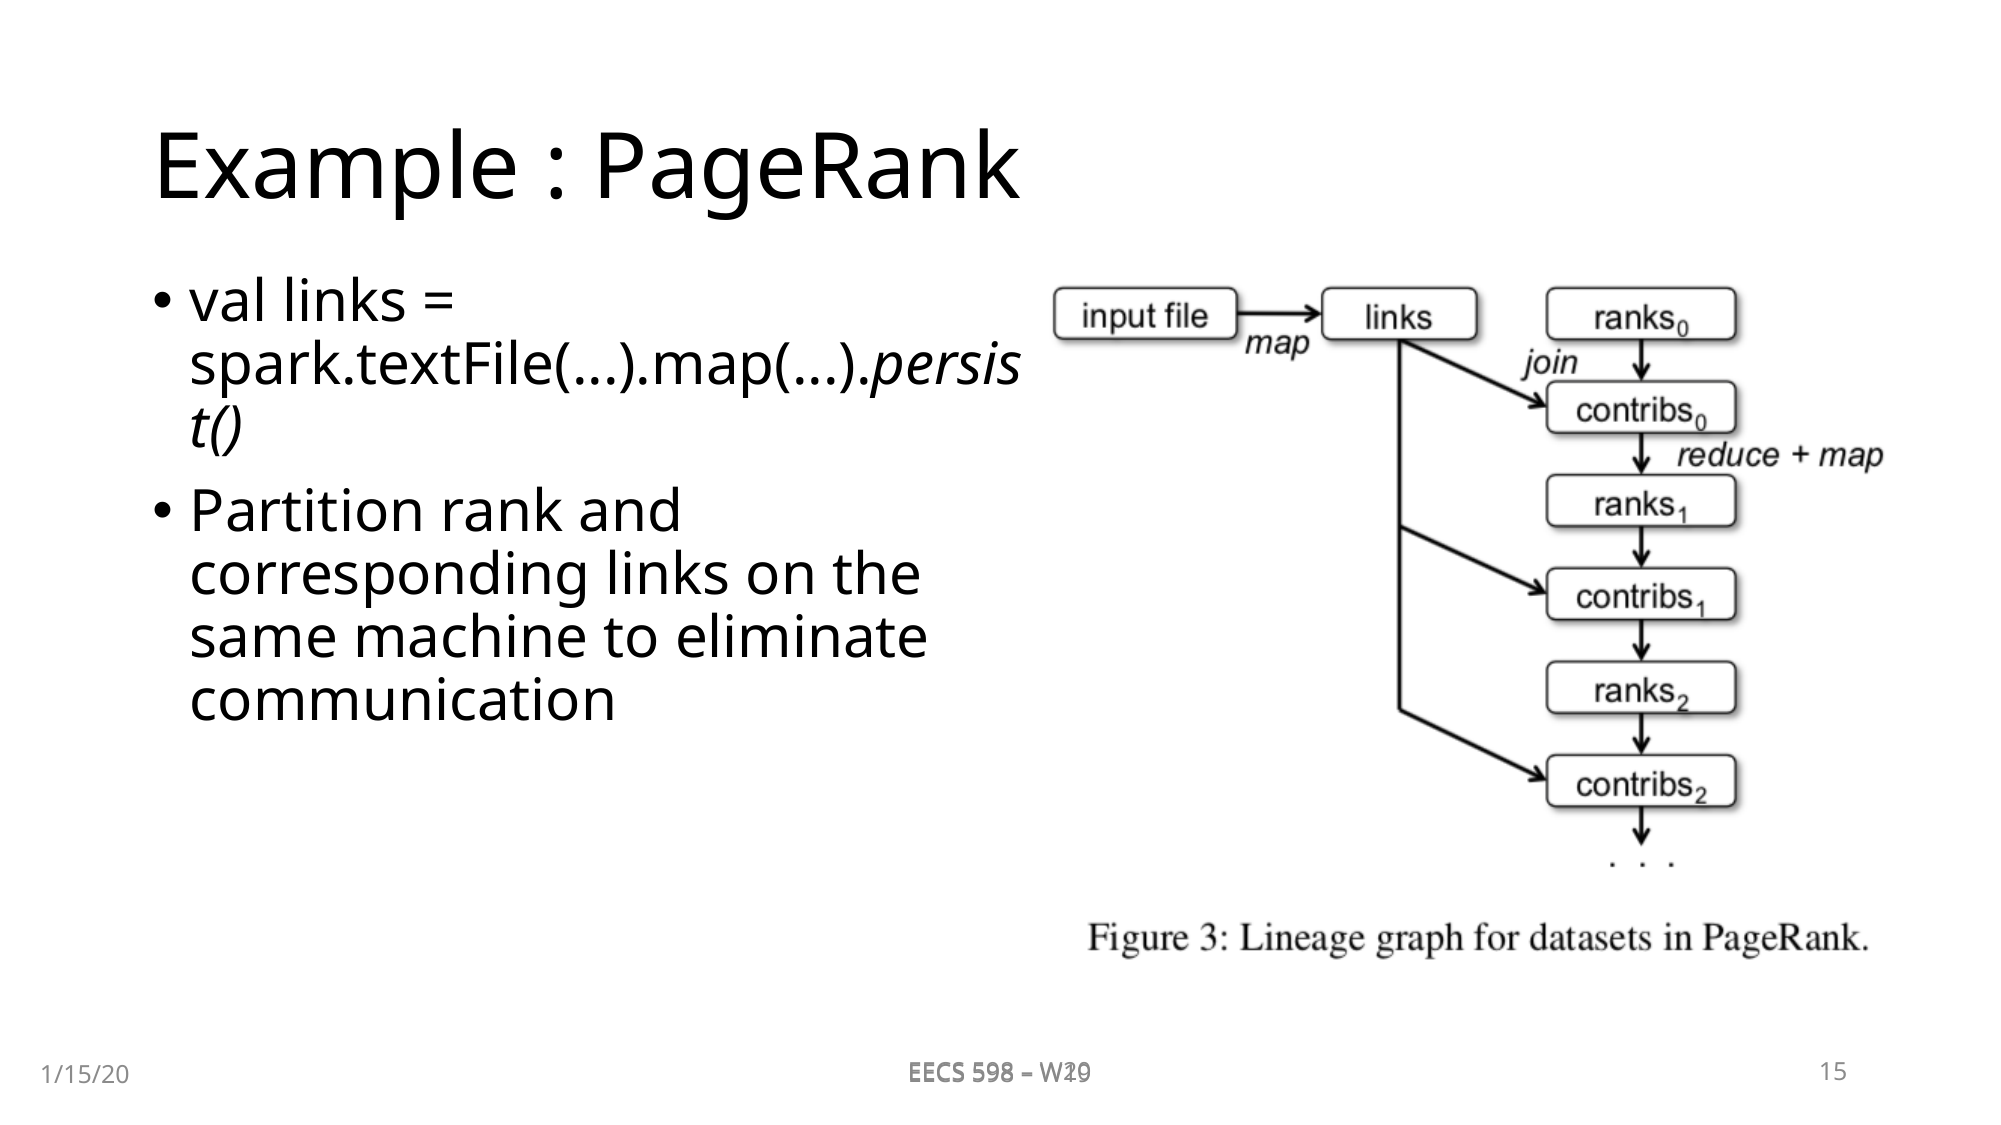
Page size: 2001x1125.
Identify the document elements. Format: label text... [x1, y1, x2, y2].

list val links = spark.textFile(...).map(...).persist() Partition rank and corresponding links on the same machine to eliminate communication [137, 228, 1057, 943]
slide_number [24, 1043, 475, 1104]
footer EECS 598 – W20 [662, 1042, 1338, 1103]
picture [999, 277, 1981, 992]
title Example : PageRank [137, 59, 1863, 277]
slide_number 15 [1412, 1042, 1863, 1103]
